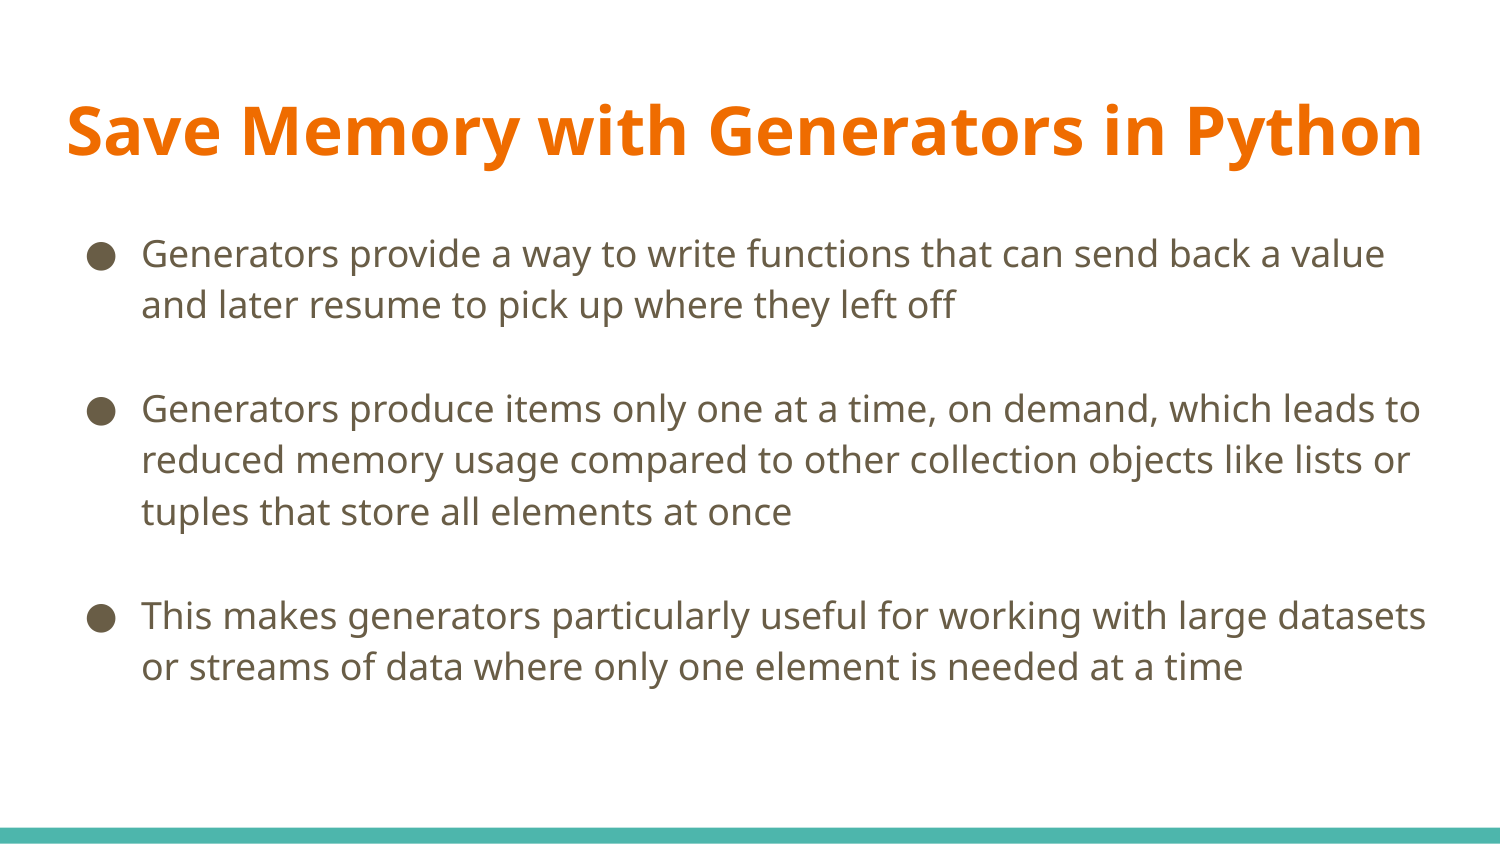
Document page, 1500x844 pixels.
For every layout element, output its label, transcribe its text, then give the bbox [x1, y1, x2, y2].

list Generators provide a way to write functions that can send back a value and later resume to pick up where they left off Generators produce items only one at a time, on demand, which leads to reduced memory usage compared to other collection objects like lists or tuples that store all elements at once This makes generators particularly useful for working with large datasets or streams of data where only one element is needed at a time [51, 207, 1449, 750]
title Save Memory with Generators in Python [51, 72, 1449, 189]
